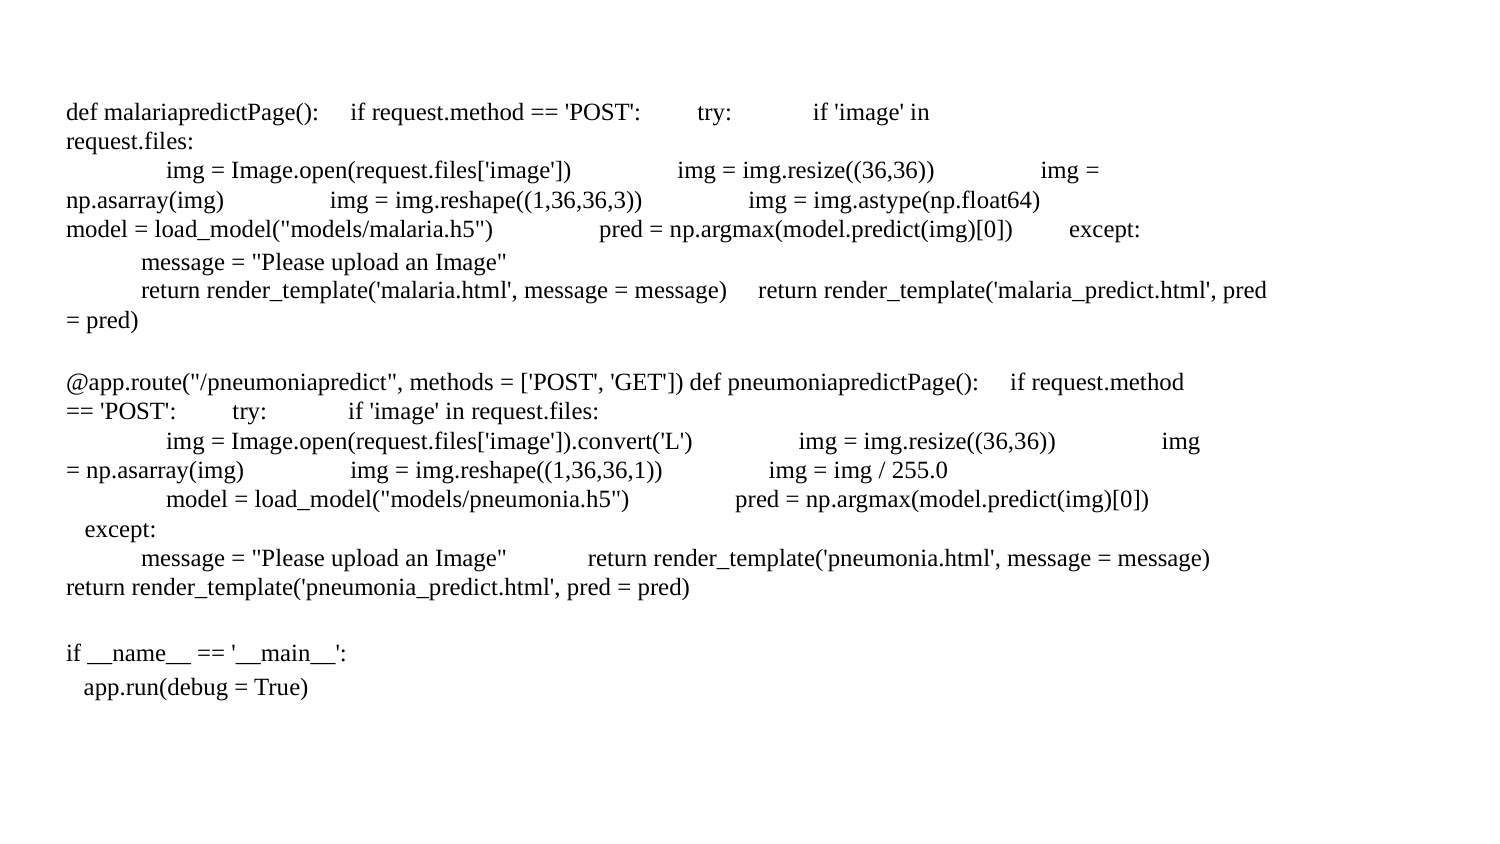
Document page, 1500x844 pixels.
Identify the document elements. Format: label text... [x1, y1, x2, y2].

list def malariapredictPage(): if request.method == 'POST': try: if 'image' in request.files: img = Image.open(request.files['image']) img = img.resize((36,36)) img = np.asarray(img) img = img.reshape((1,36,36,3)) img = img.astype(np.float64) model = load_model("models/malaria.h5") pred = np.argmax(model.predict(img)[0]) except: message = "Please upload an Image" return render_template('malaria.html', message = message) return render_template('malaria_predict.html', pred = pred) @app.route("/pneumoniapredict", methods = ['POST', 'GET']) def pneumoniapredictPage(): if request.method == 'POST': try: if 'image' in request.files: img = Image.open(request.files['image']).convert('L') img = img.resize((36,36)) img = np.asarray(img) img = img.reshape((1,36,36,1)) img = img / 255.0 model = load_model("models/pneumonia.h5") pred = np.argmax(model.predict(img)[0]) except: message = "Please upload an Image" return render_template('pneumonia.html', message = message) return render_template('pneumonia_predict.html', pred = pred) if __name__ == '__main__': app.run(debug = True) [51, 82, 1449, 750]
